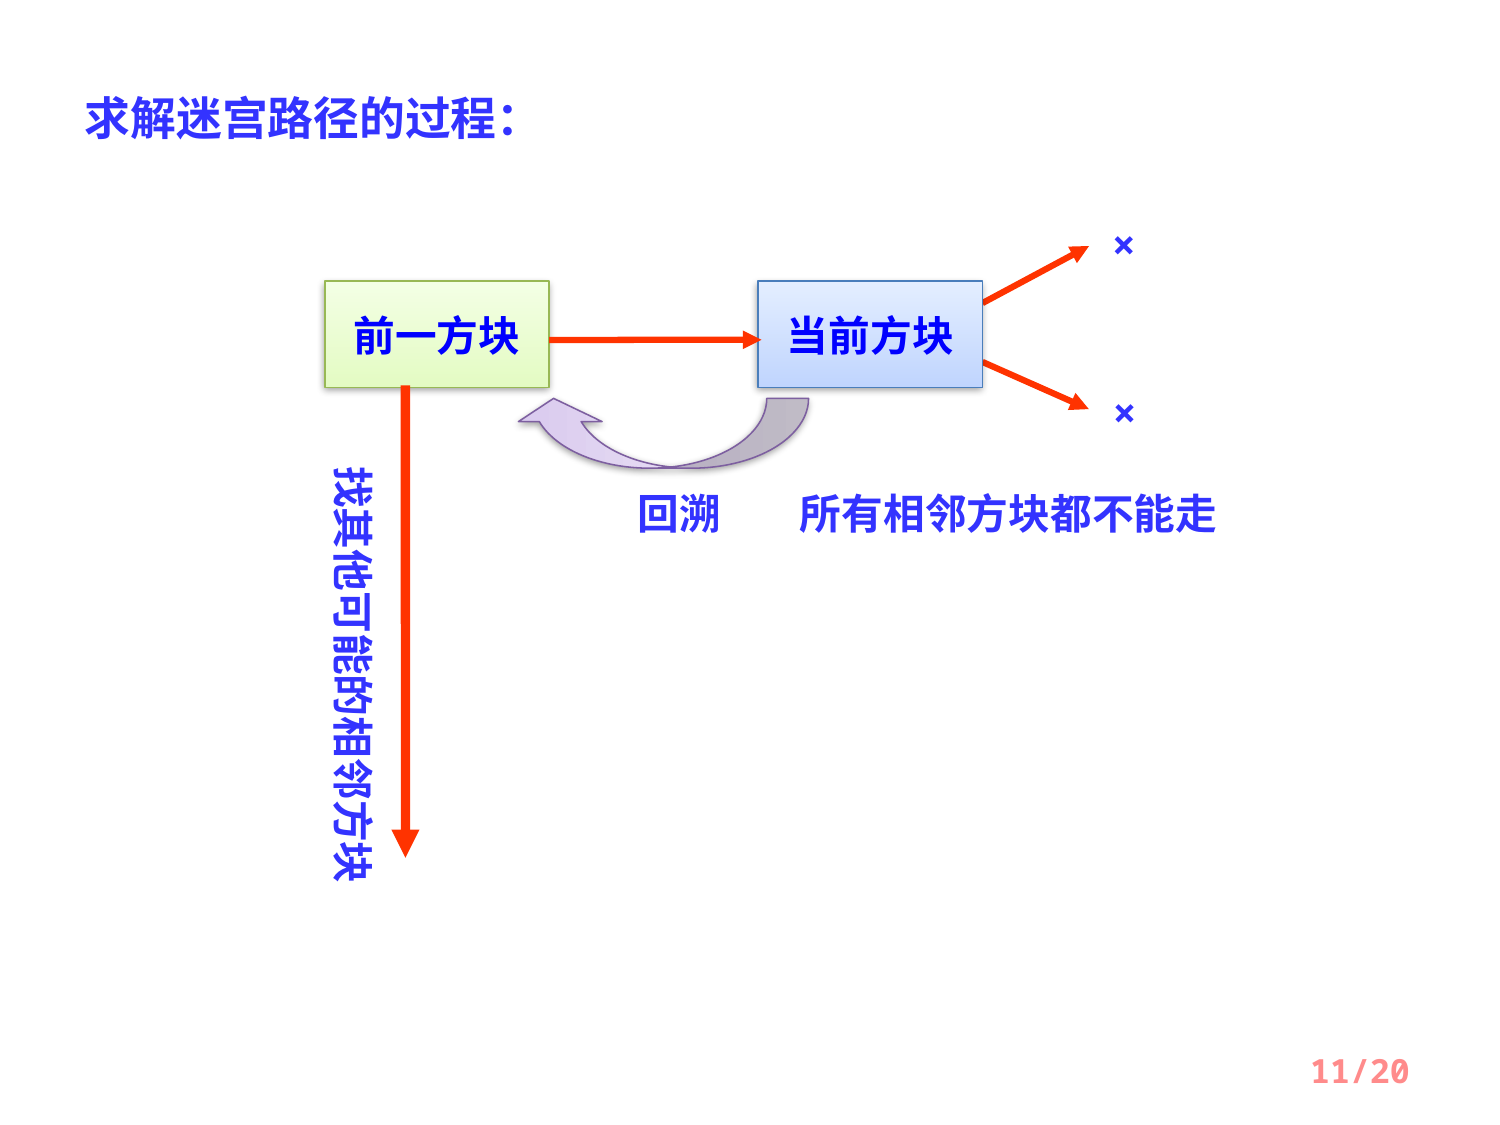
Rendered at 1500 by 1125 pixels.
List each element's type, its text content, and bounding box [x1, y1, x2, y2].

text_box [548, 280, 983, 388]
slide_number 11/20 [1074, 1042, 1425, 1103]
text_box 求解迷宫路径的过程： [70, 82, 626, 152]
text_box 前一方块 [324, 280, 547, 388]
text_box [982, 361, 1173, 446]
text_box 所有相邻方块都不能走 [813, 480, 1254, 546]
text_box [982, 210, 1172, 304]
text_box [511, 398, 809, 547]
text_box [328, 385, 406, 941]
